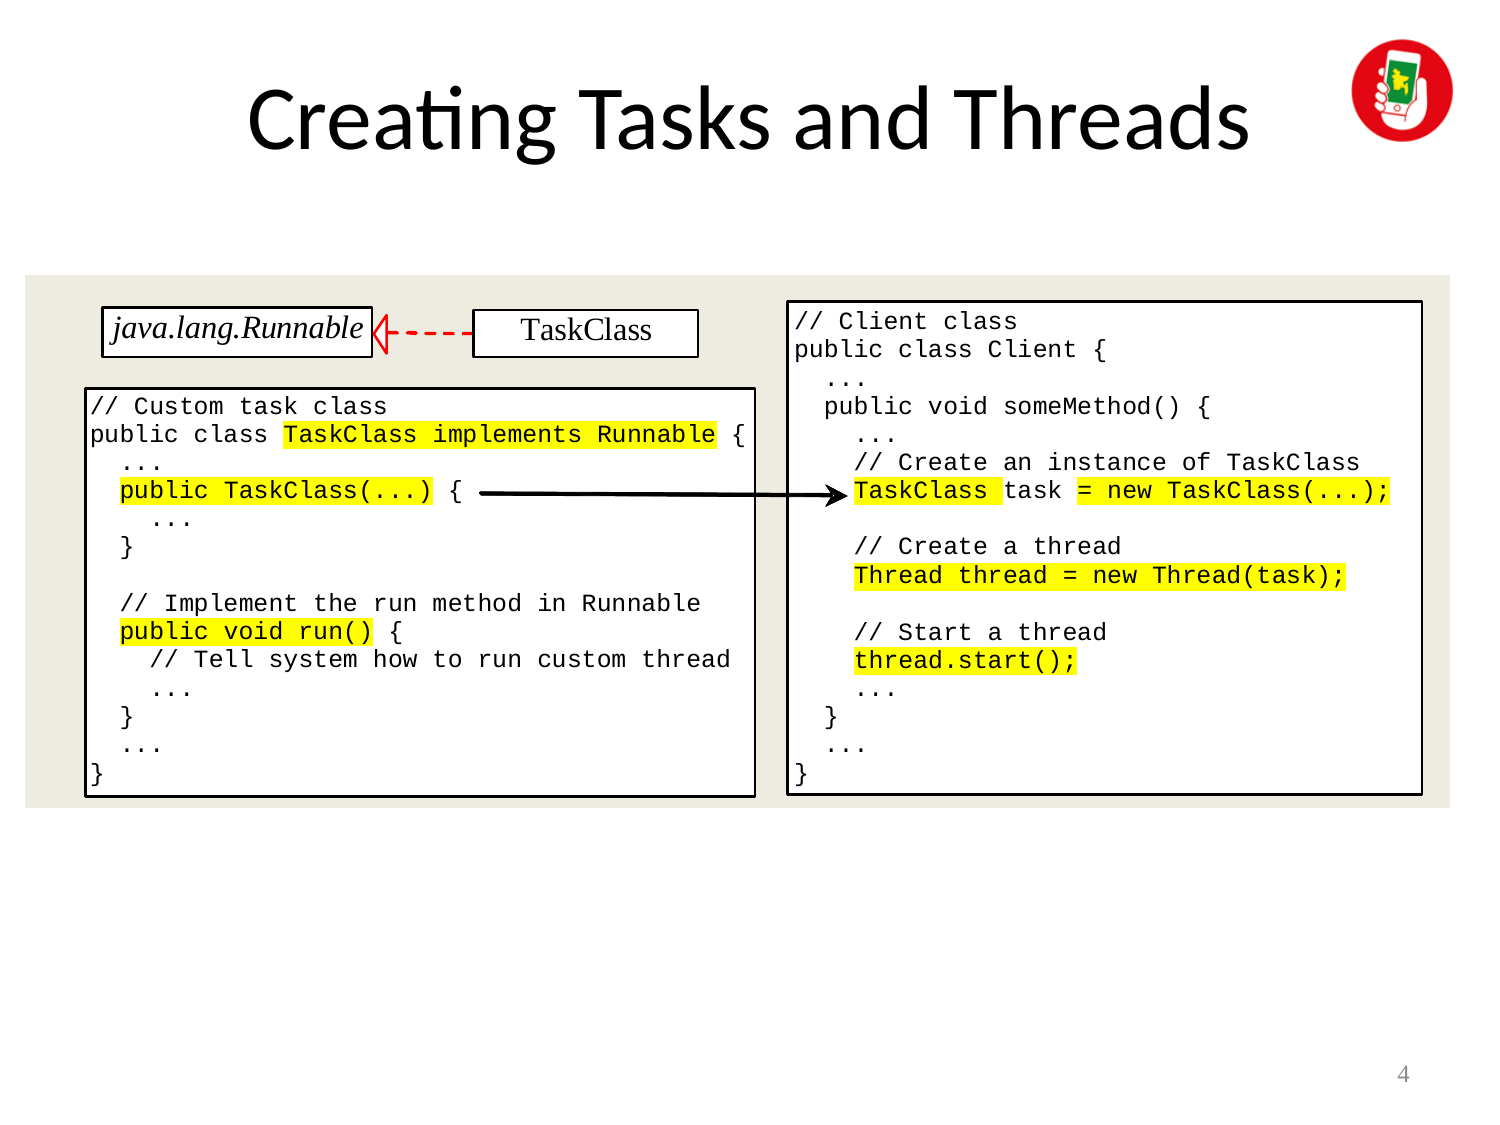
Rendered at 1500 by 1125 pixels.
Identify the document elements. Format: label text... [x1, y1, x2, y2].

picture [1350, 37, 1455, 143]
slide_number 4 [1074, 1042, 1425, 1103]
title Creating Tasks and Threads [112, 50, 1388, 175]
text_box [24, 274, 1451, 809]
